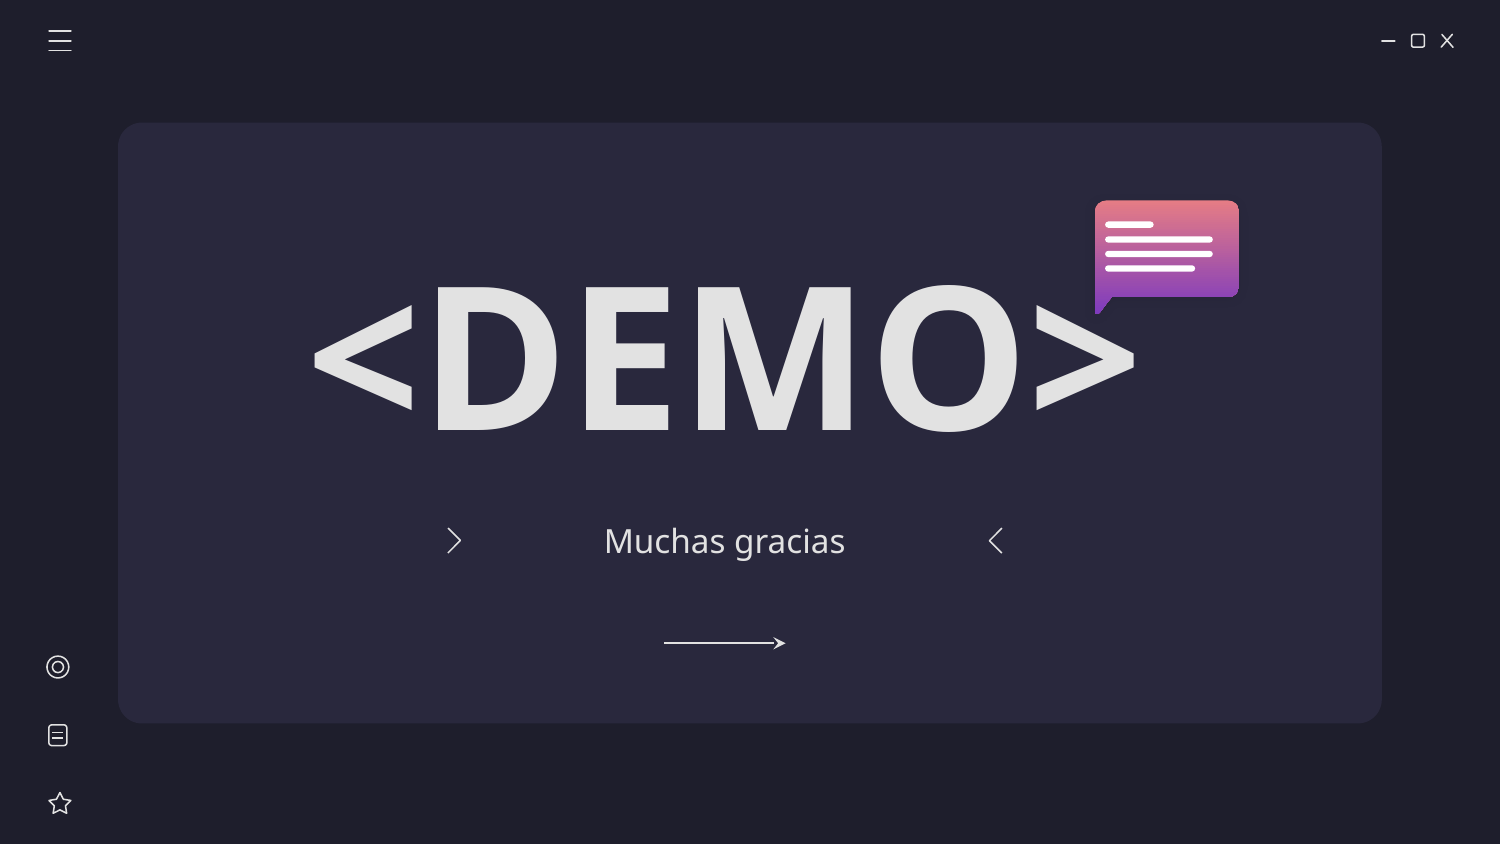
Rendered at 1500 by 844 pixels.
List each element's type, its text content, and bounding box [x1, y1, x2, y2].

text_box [46, 655, 72, 814]
text_box [447, 528, 461, 553]
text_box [1094, 200, 1240, 315]
title <DEMO> [283, 228, 1167, 474]
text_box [48, 30, 72, 51]
subtitle Muchas gracias [485, 491, 965, 590]
text_box [46, 27, 74, 32]
text_box [989, 528, 1002, 554]
